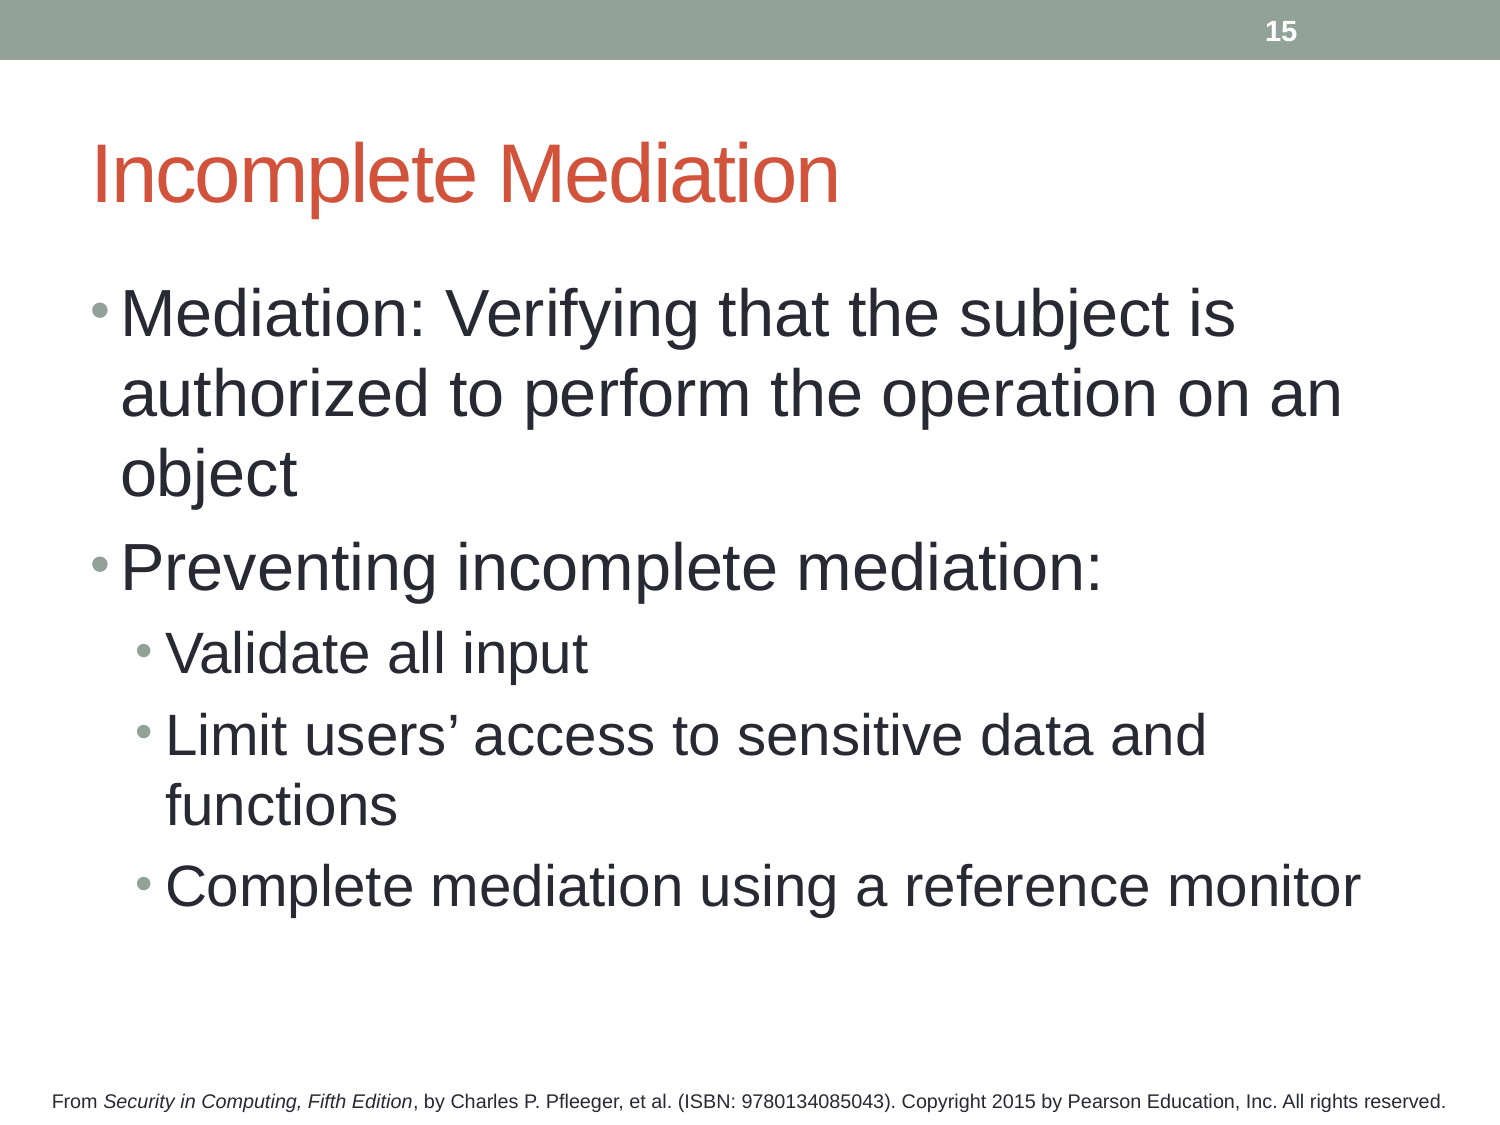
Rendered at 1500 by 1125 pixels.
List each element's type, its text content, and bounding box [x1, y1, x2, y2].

slide_number 15 [1250, 3, 1425, 57]
list Mediation: Verifying that the subject is authorized to perform the operation on an object Preventing incomplete mediation: Validate all input Limit users’ access to sensitive data and functions Complete mediation using a reference monitor [75, 262, 1425, 1063]
footer From Security in Computing, Fifth Edition, by Charles P. Pfleeger, et al. (ISBN: 9780134085043). Copyright 2015 by Pearson Education, Inc. All rights reserved. [0, 1073, 1500, 1125]
title Incomplete Mediation [75, 87, 1425, 250]
